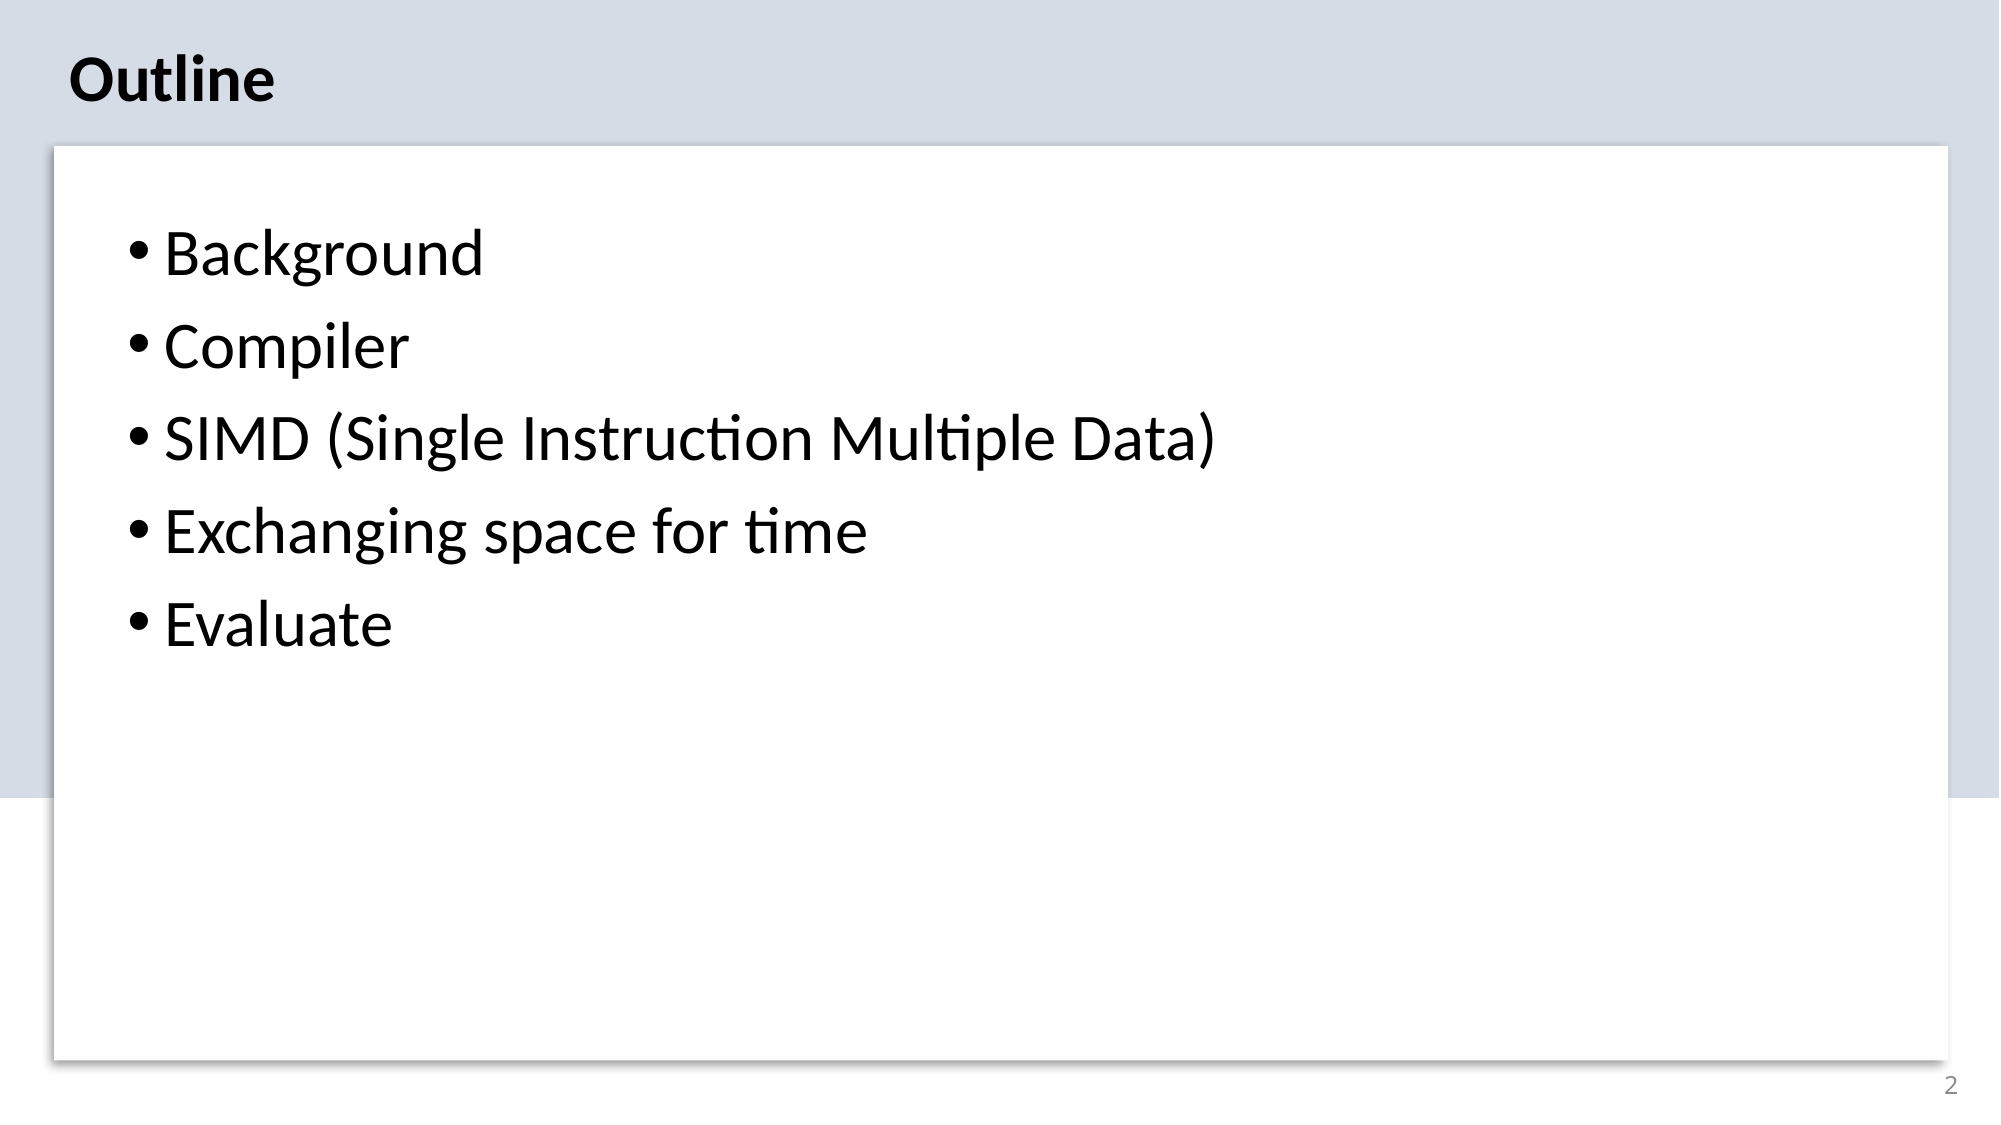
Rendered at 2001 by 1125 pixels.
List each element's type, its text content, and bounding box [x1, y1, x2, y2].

text_box Background Compiler SIMD (Single Instruction Multiple Data) Exchanging space for time Evaluate [112, 210, 1300, 943]
slide_number 2 [1523, 1056, 1974, 1117]
text_box Outline [55, 27, 292, 122]
